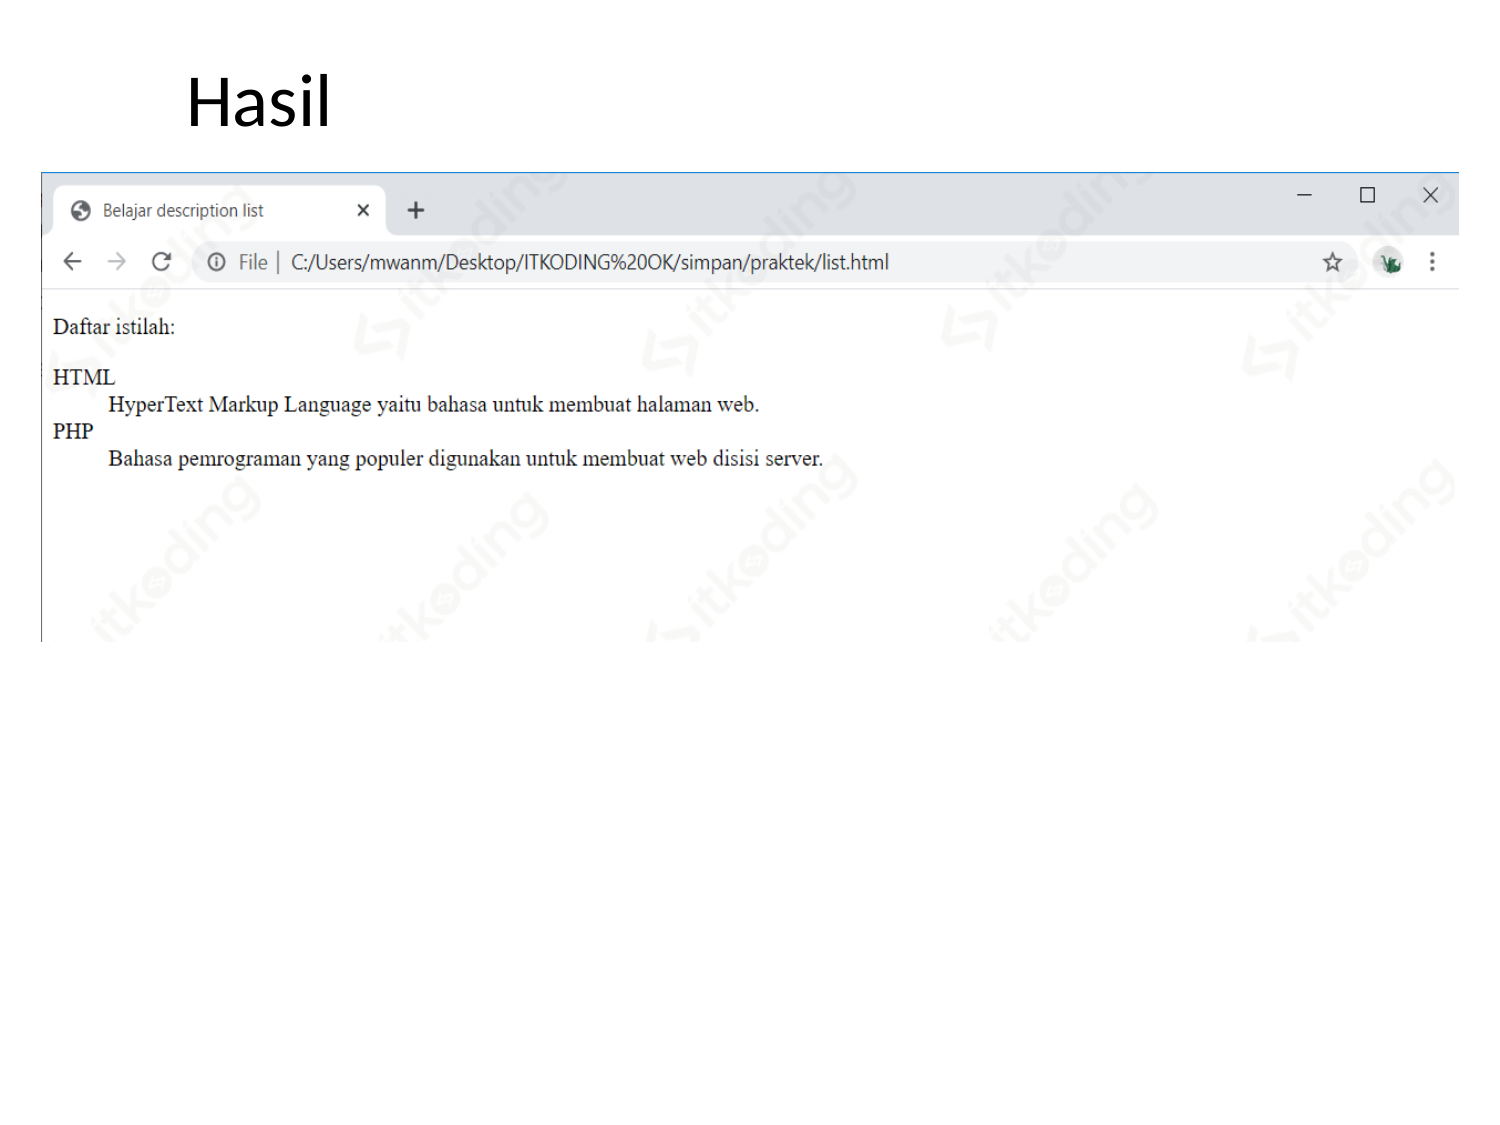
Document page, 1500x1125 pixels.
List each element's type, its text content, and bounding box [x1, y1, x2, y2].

title Hasil [171, 45, 1425, 149]
picture [41, 172, 1459, 642]
